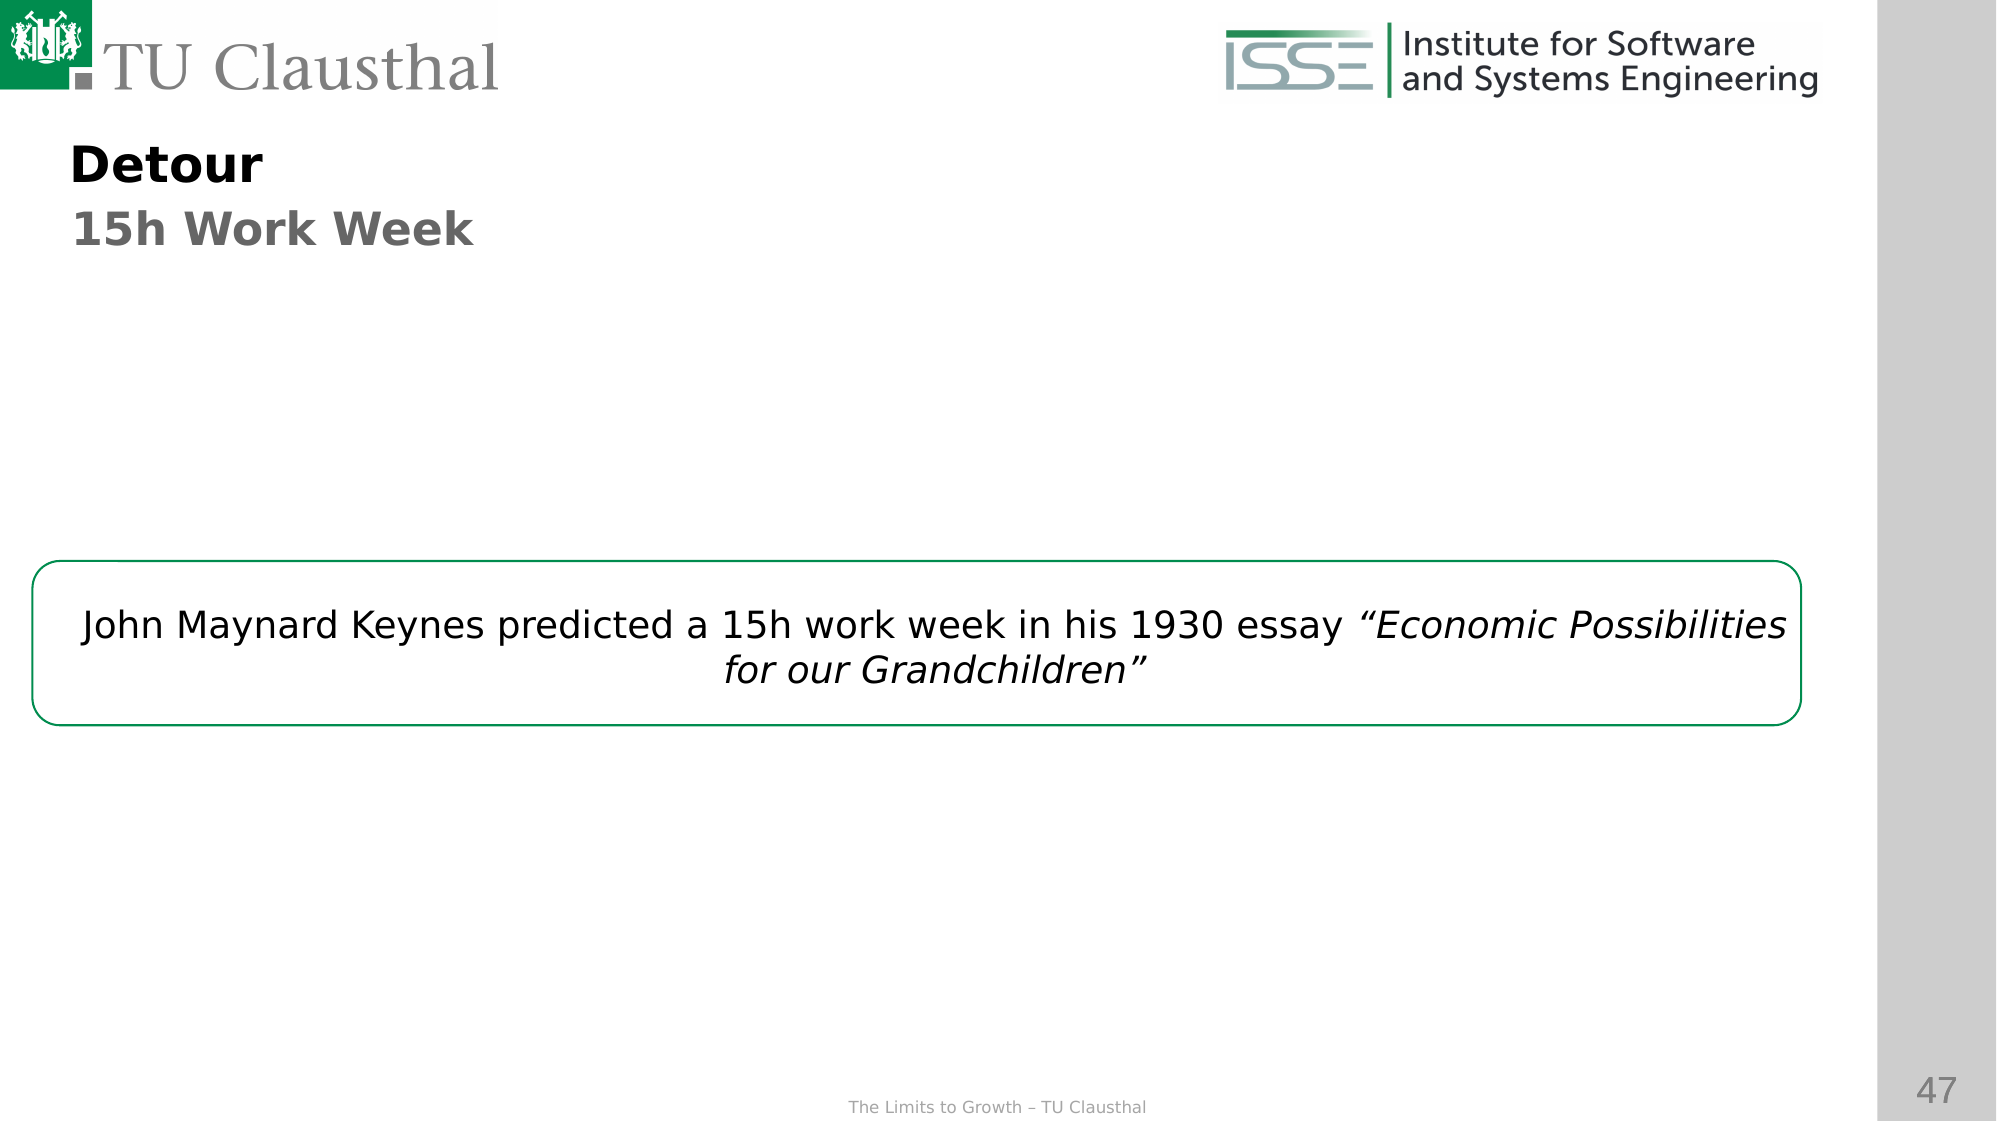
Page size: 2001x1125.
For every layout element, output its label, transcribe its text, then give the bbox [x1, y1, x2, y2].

text_box [31, 559, 1803, 727]
picture [1218, 22, 1823, 104]
text_box 15h Work Week [70, 188, 1767, 267]
text_box John Maynard Keynes predicted a 15h work week in his 1930 essay “Economic Possibilities for our Grandchildren” [55, 208, 1816, 1032]
picture [0, 0, 498, 90]
text_box Detour [55, 125, 1816, 205]
